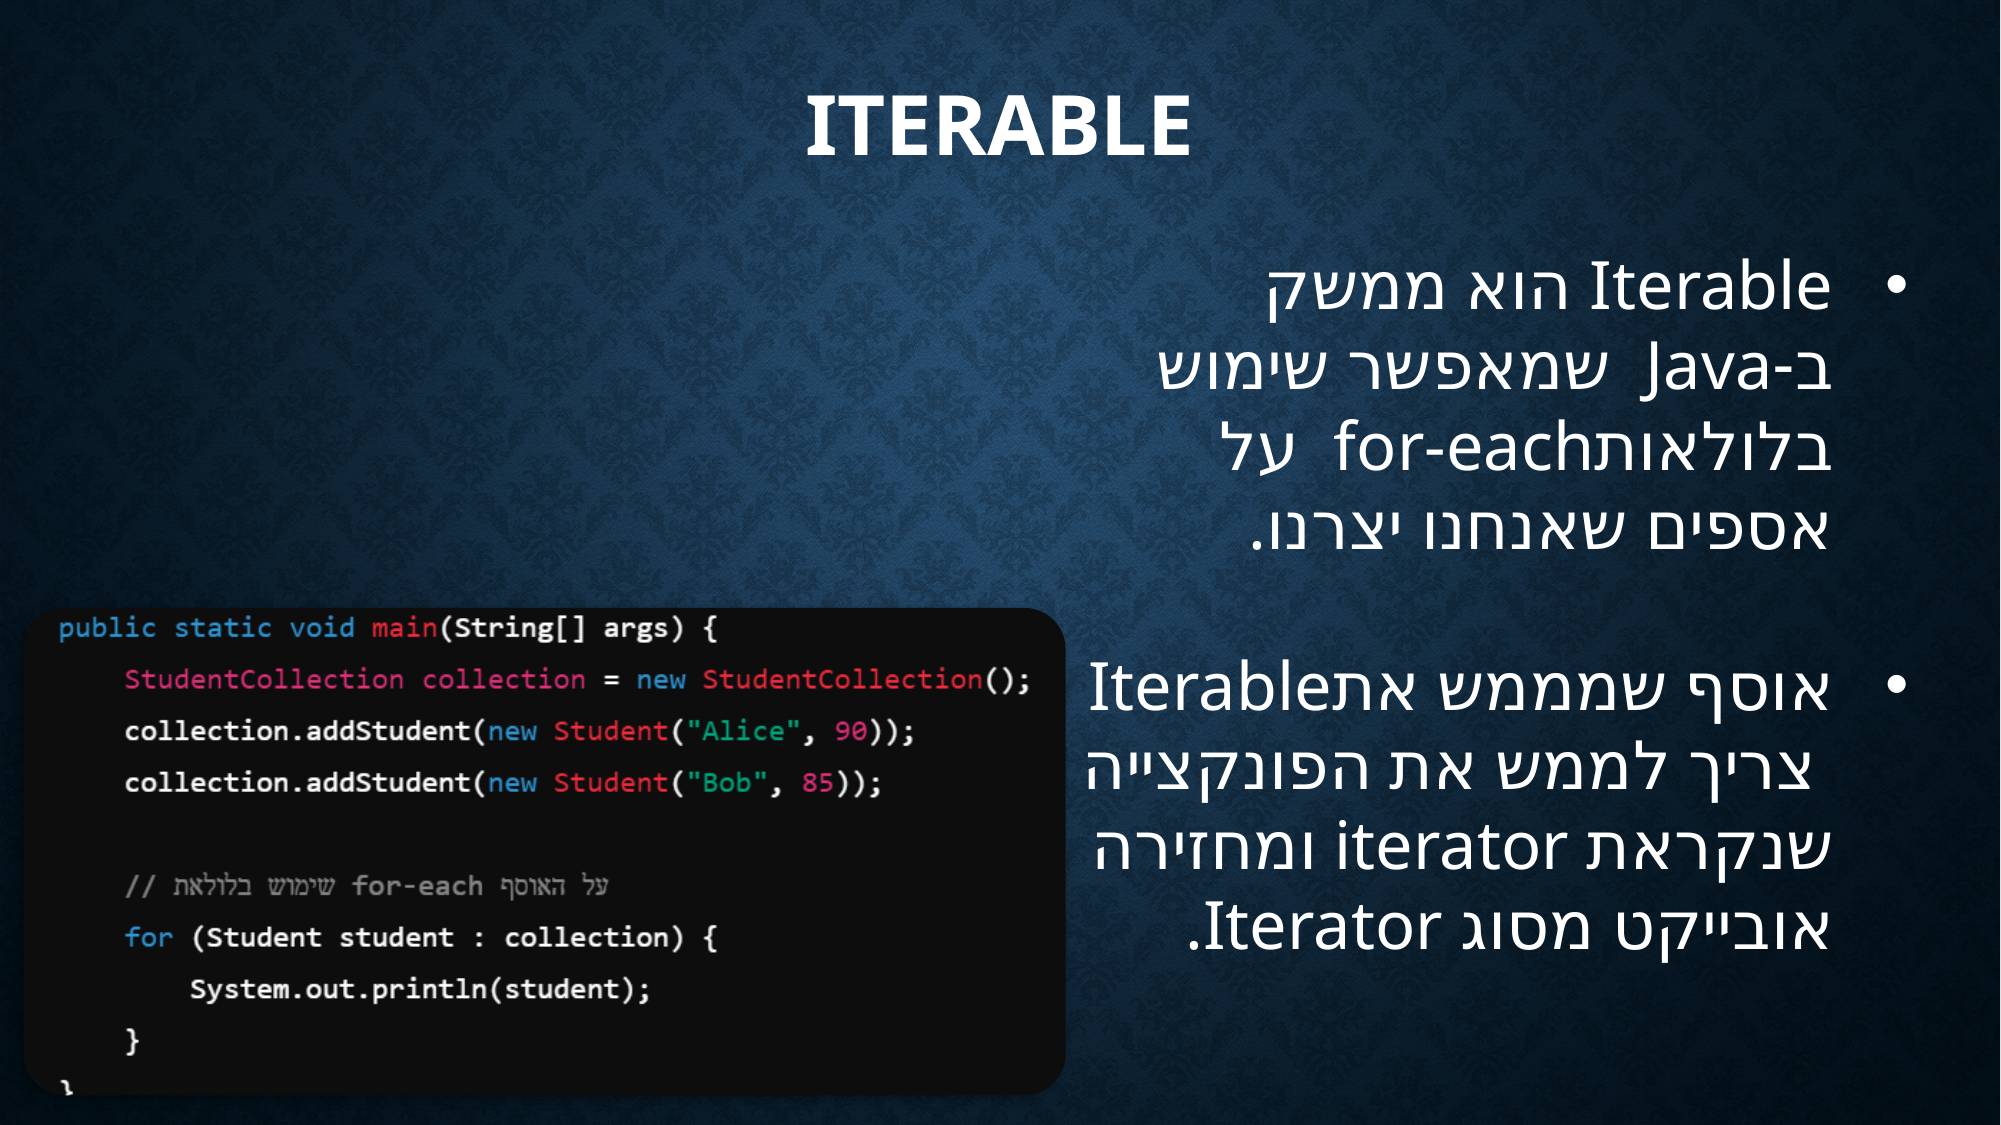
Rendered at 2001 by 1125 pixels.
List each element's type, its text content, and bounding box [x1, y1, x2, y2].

text_box IterAble [193, 70, 1807, 173]
text_box Iterable הוא ממשק ב-Java שמאפשר שימוש בלולאותfor-each על אספים שאנחנו יצרנו. אוסף שמממש אתIterable צריך לממש את הפונקצייה שנקראת iterator ומחזירה אובייקט מסוג Iterator. [1065, 236, 1924, 971]
picture [23, 607, 1067, 1096]
